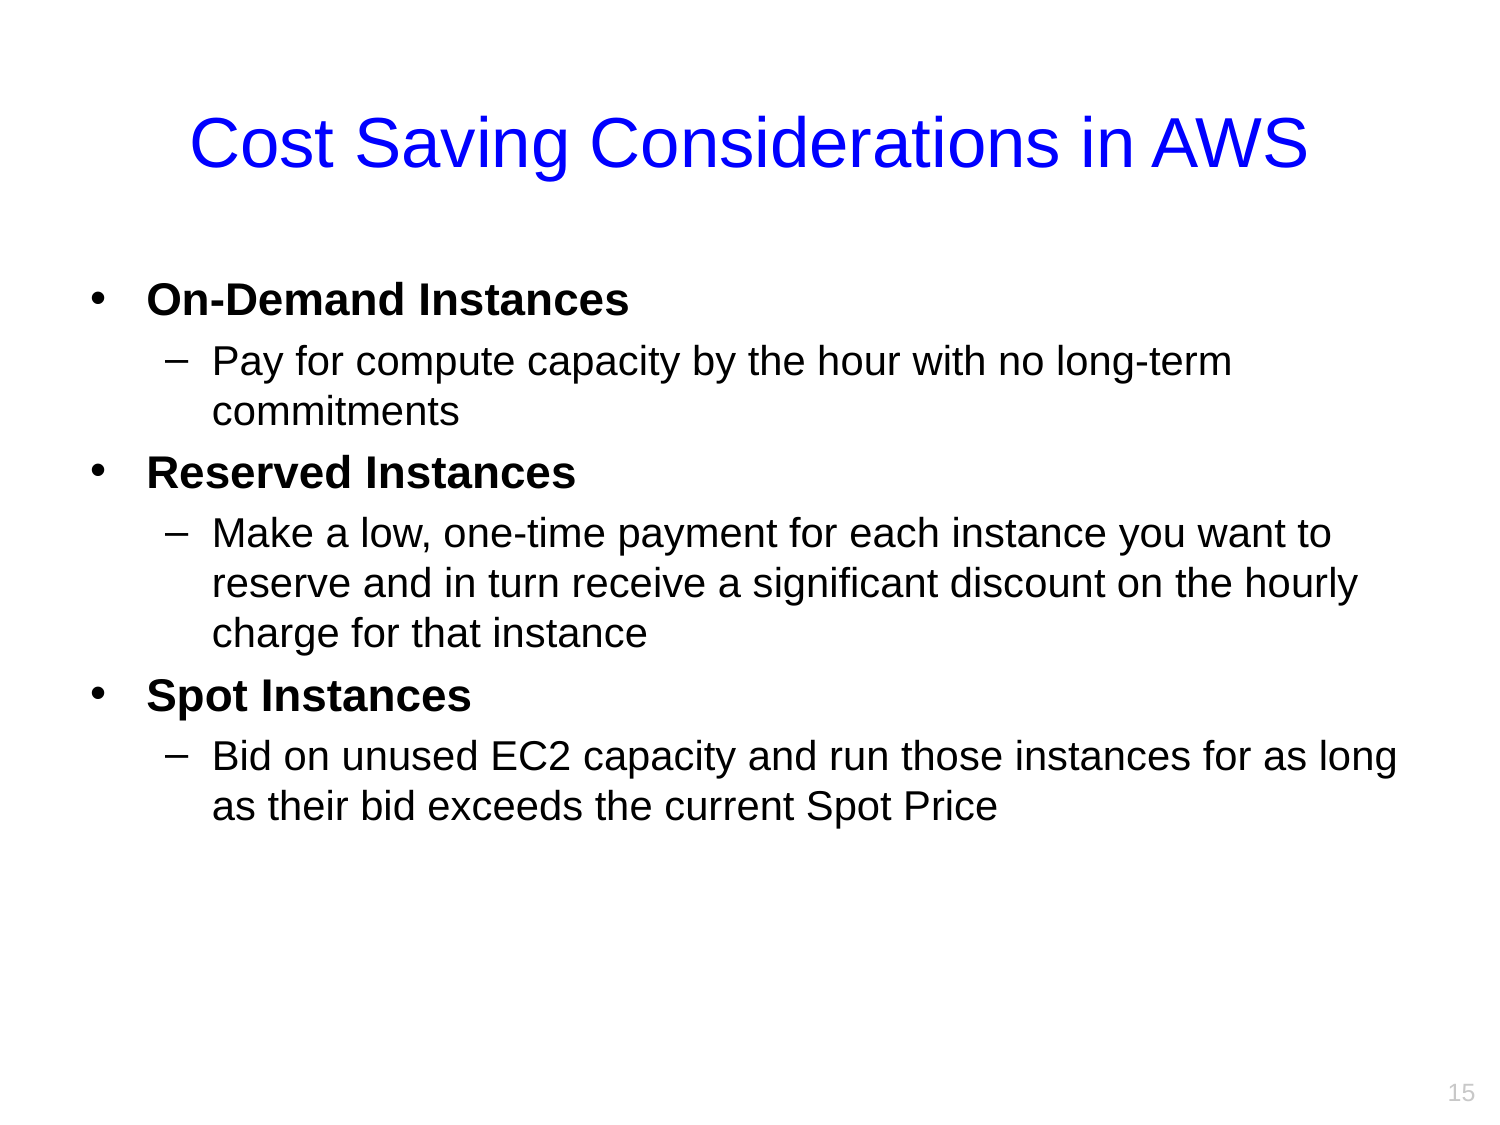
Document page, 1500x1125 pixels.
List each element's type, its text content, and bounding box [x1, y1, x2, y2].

title Cost Saving Considerations in AWS [75, 45, 1425, 233]
slide_number 15 [1388, 1080, 1491, 1103]
list On-Demand Instances Pay for compute capacity by the hour with no long-term commitments Reserved Instances Make a low, one-time payment for each instance you want to reserve and in turn receive a significant discount on the hourly charge for that instance Spot Instances Bid on unused EC2 capacity and run those instances for as long as their bid exceeds the current Spot Price [75, 262, 1425, 1005]
